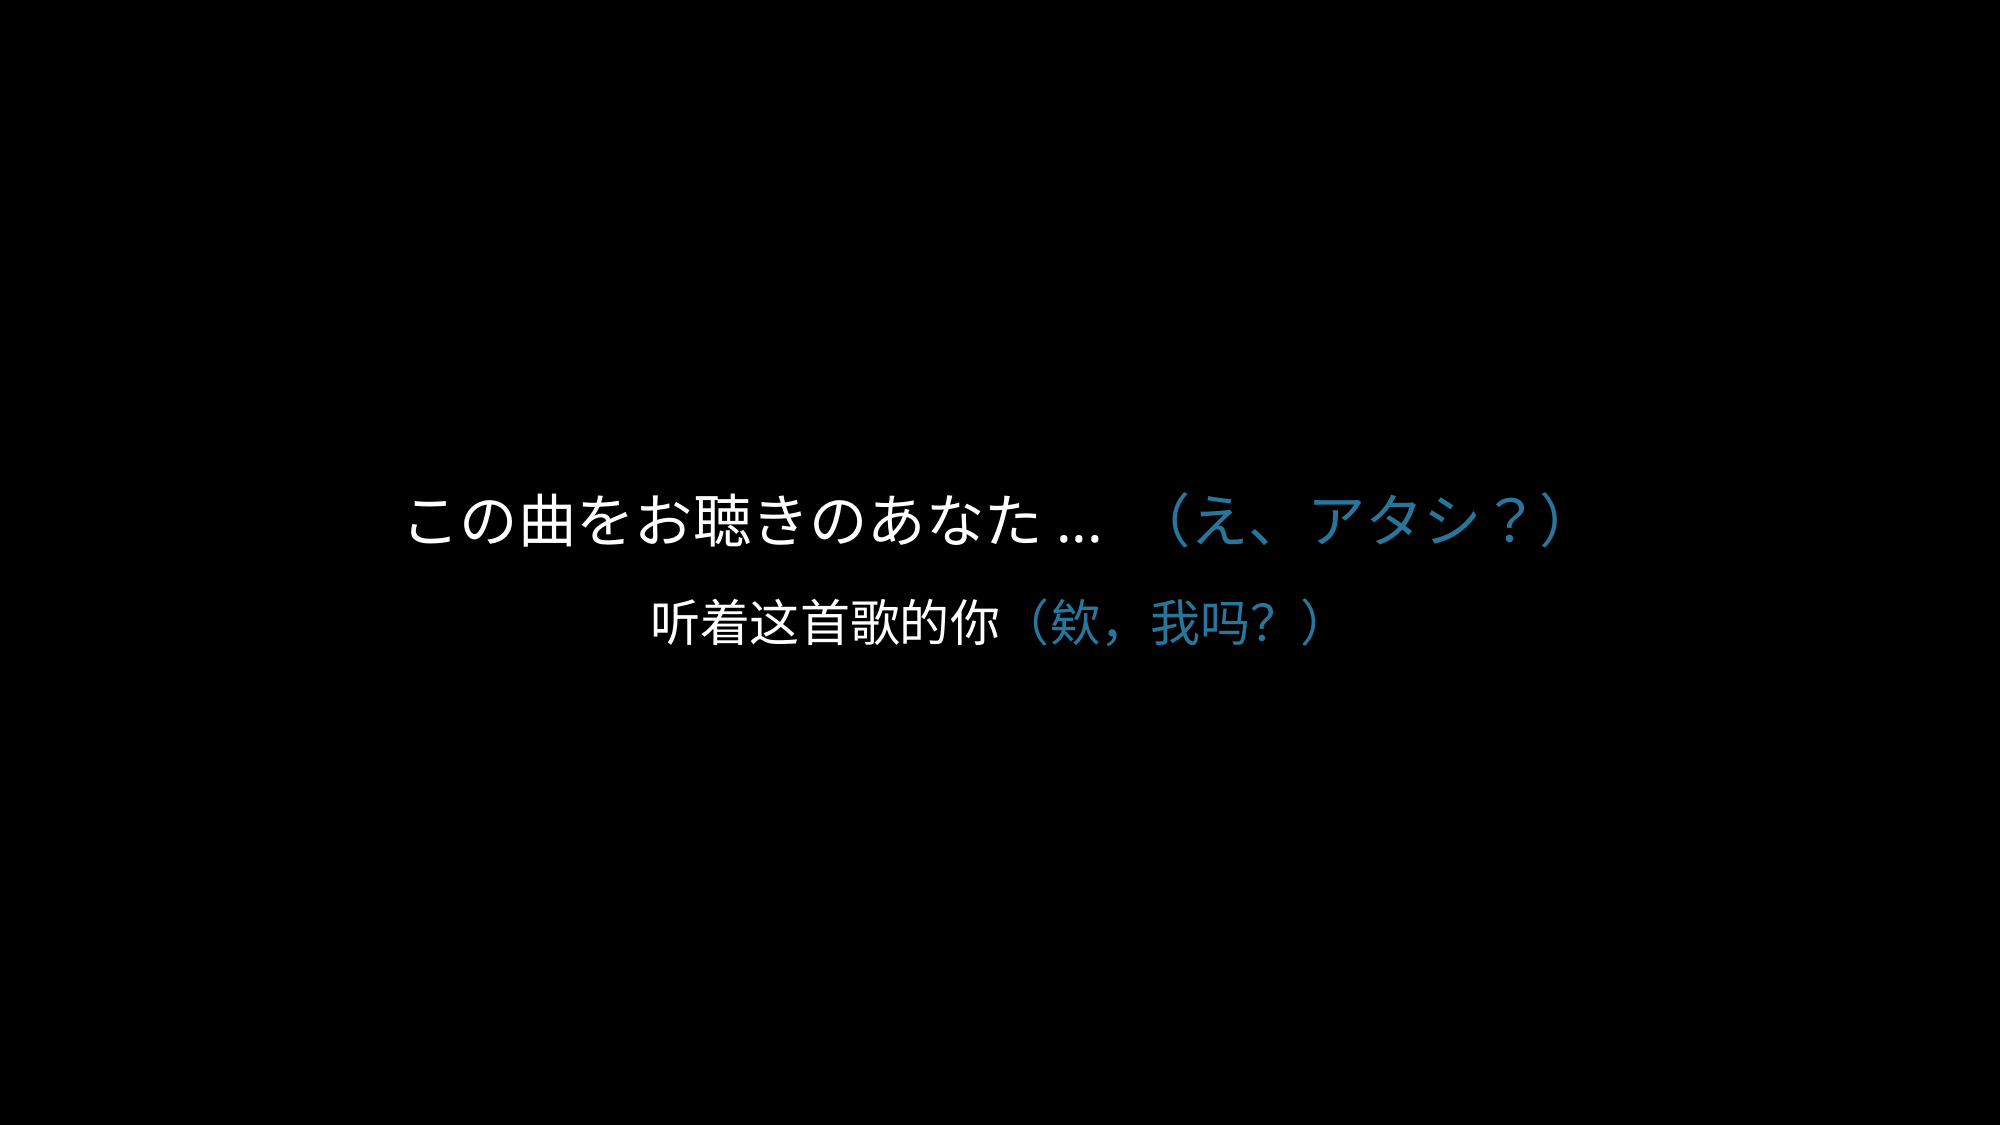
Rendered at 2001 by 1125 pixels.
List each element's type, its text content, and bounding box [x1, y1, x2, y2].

subtitle 听着这首歌的你（欸，我吗？） [0, 590, 2000, 863]
title この曲をお聴きのあなた... （え、アタシ？） [0, 170, 2000, 563]
